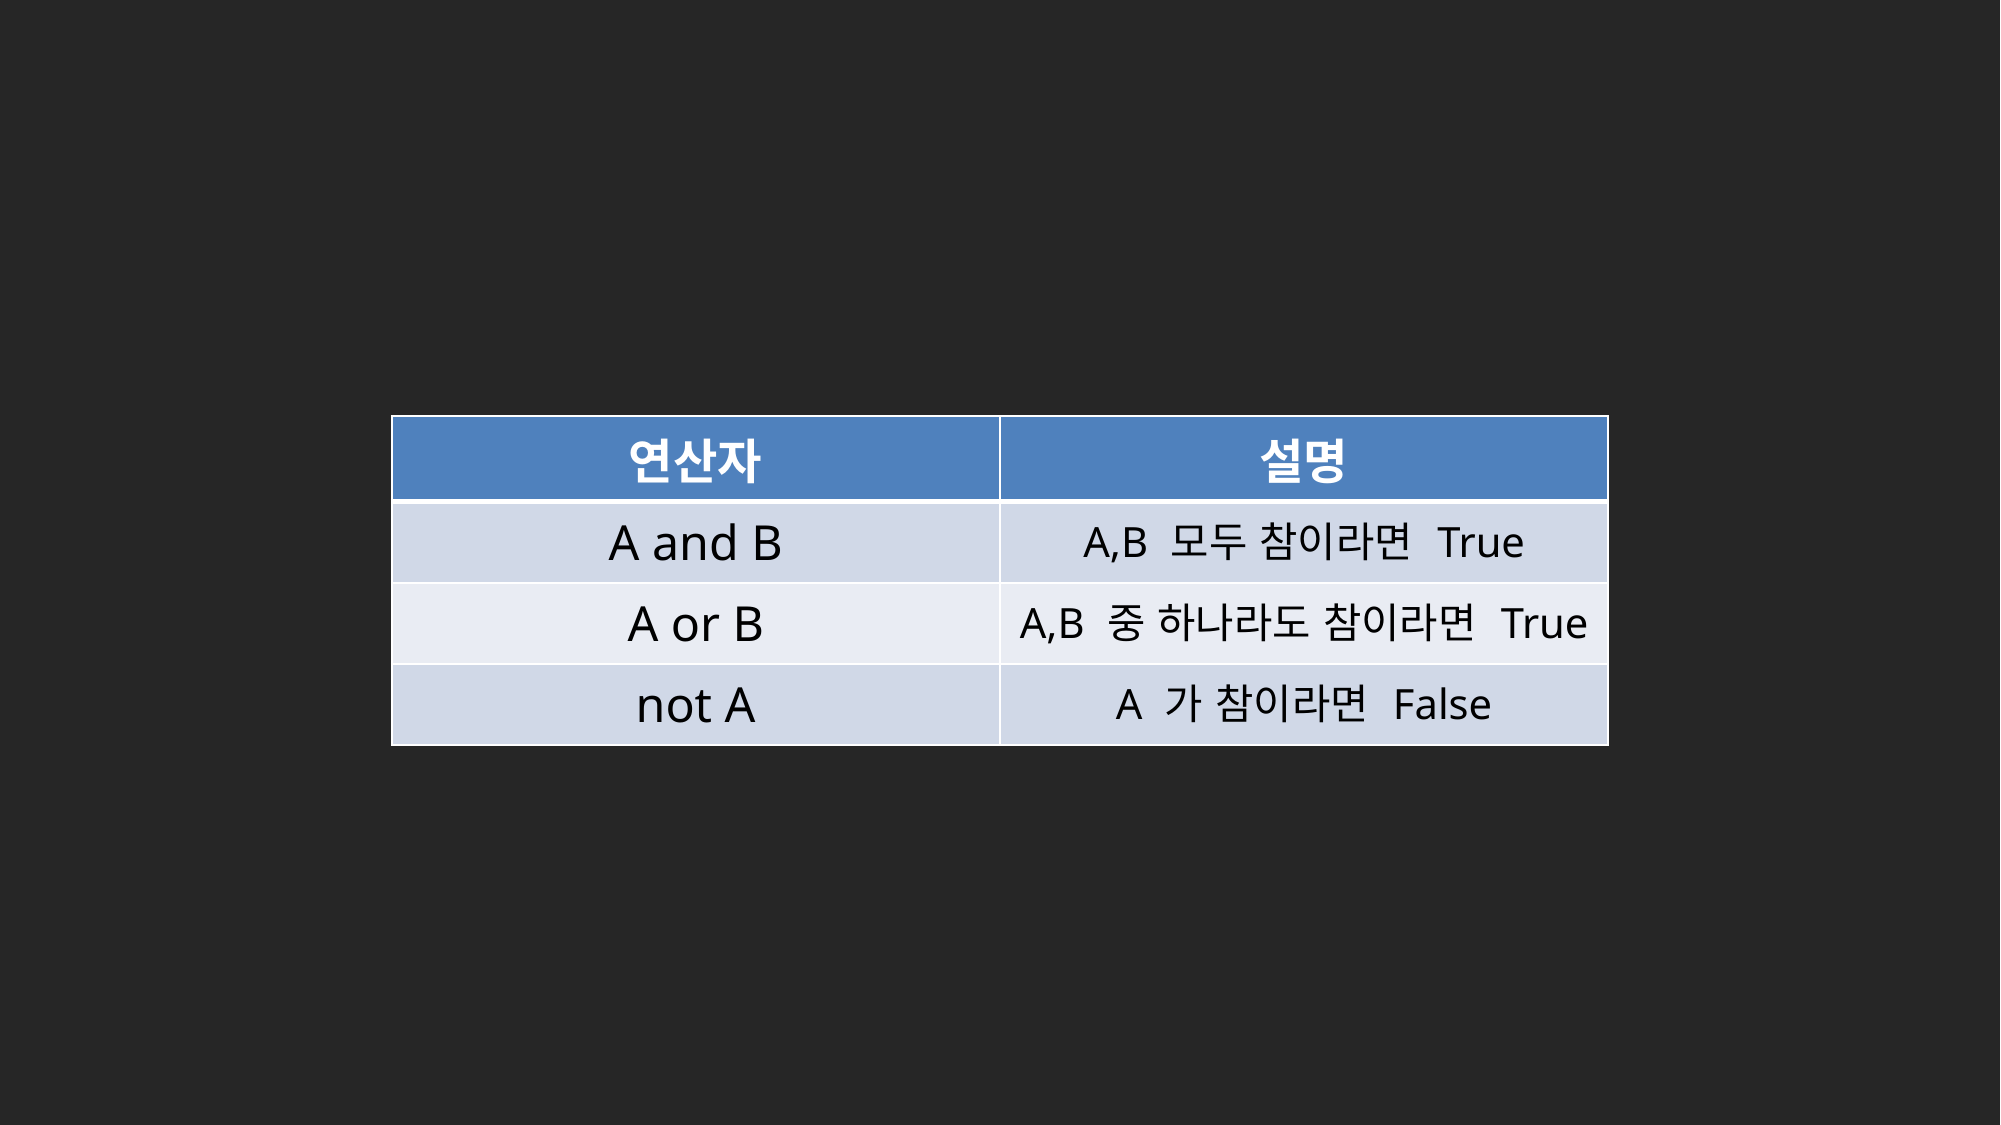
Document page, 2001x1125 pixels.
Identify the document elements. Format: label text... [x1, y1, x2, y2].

table_cell A or B [393, 584, 999, 663]
table_cell not A [393, 665, 999, 744]
table_header 설명 [1001, 417, 1607, 499]
table_cell A,B 중 하나라도 참이라면 True [1001, 584, 1607, 663]
table_cell A 가 참이라면 False [1001, 665, 1607, 744]
table_header 연산자 [393, 417, 999, 499]
table_cell A and B [393, 504, 999, 582]
table_cell A,B 모두 참이라면 True [1001, 504, 1607, 582]
